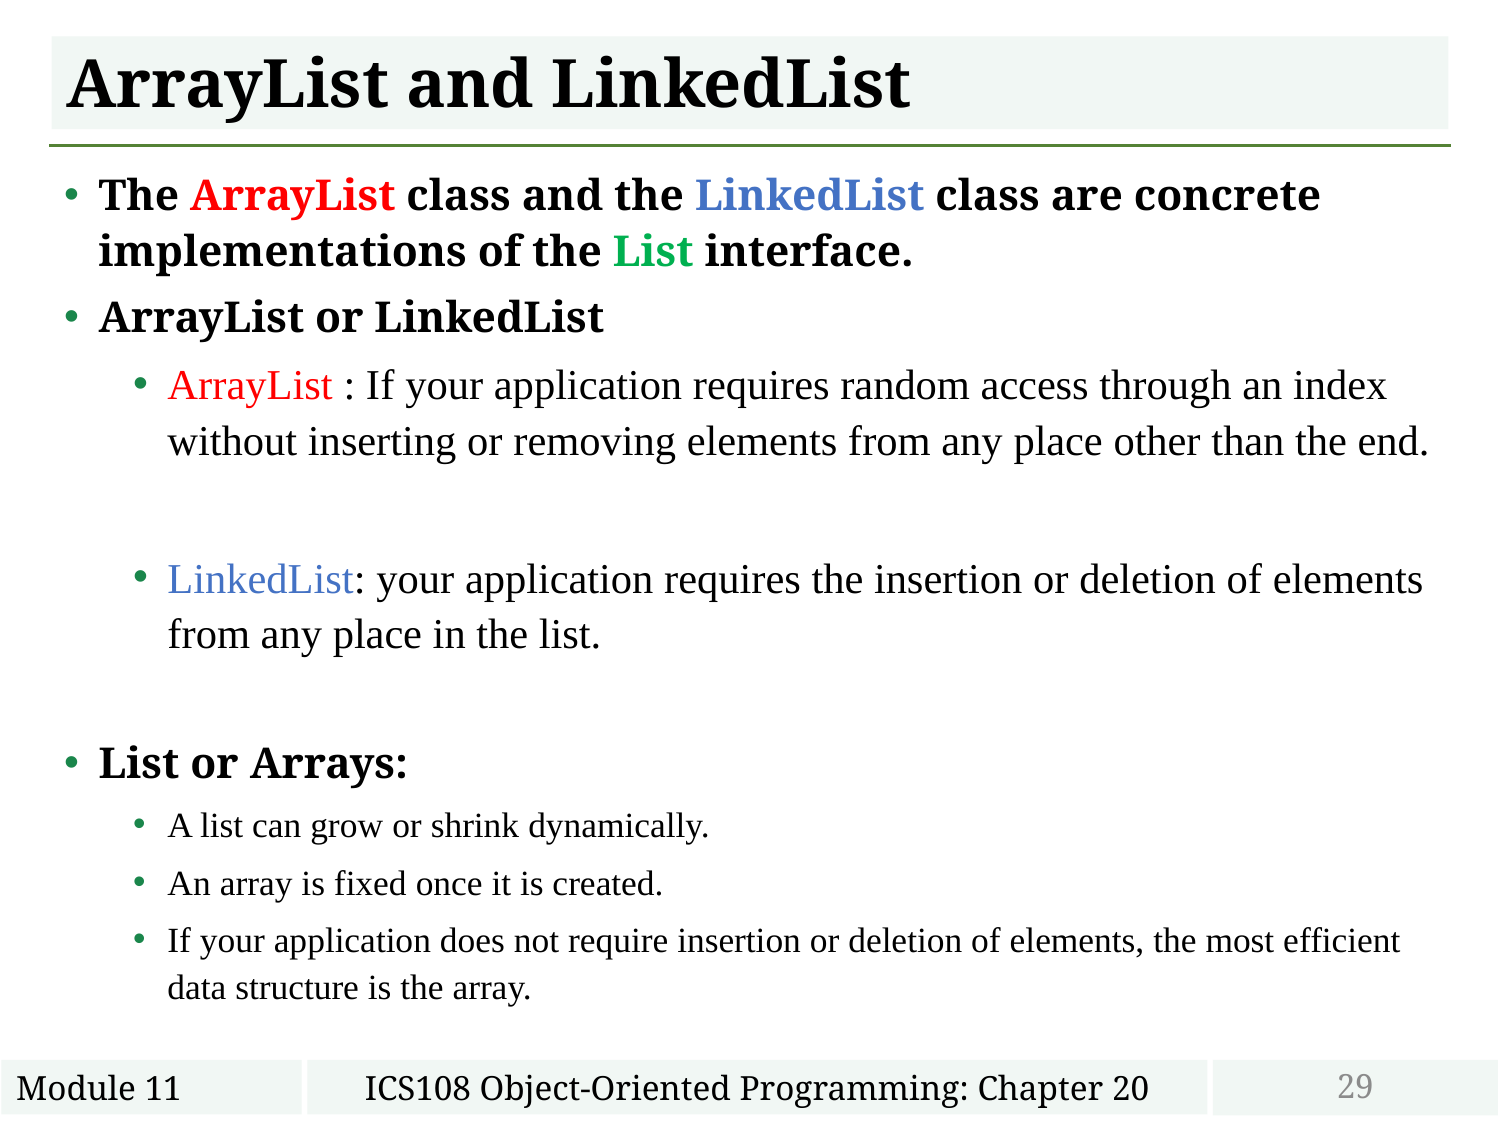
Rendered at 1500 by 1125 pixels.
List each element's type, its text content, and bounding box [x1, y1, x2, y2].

slide_number 29 [1212, 1059, 1498, 1116]
list The ArrayList class and the LinkedList class are concrete implementations of the List interface. ArrayList or LinkedList ArrayList : If your application requires random access through an index without inserting or removing elements from any place other than the end. LinkedList: your application requires the insertion or deletion of elements from any place in the list. List or Arrays: A list can grow or shrink dynamically. An array is fixed once it is created. If your application does not require insertion or deletion of elements, the most efficient data structure is the array. [49, 155, 1451, 1044]
title ArrayList and LinkedList [51, 36, 1449, 130]
